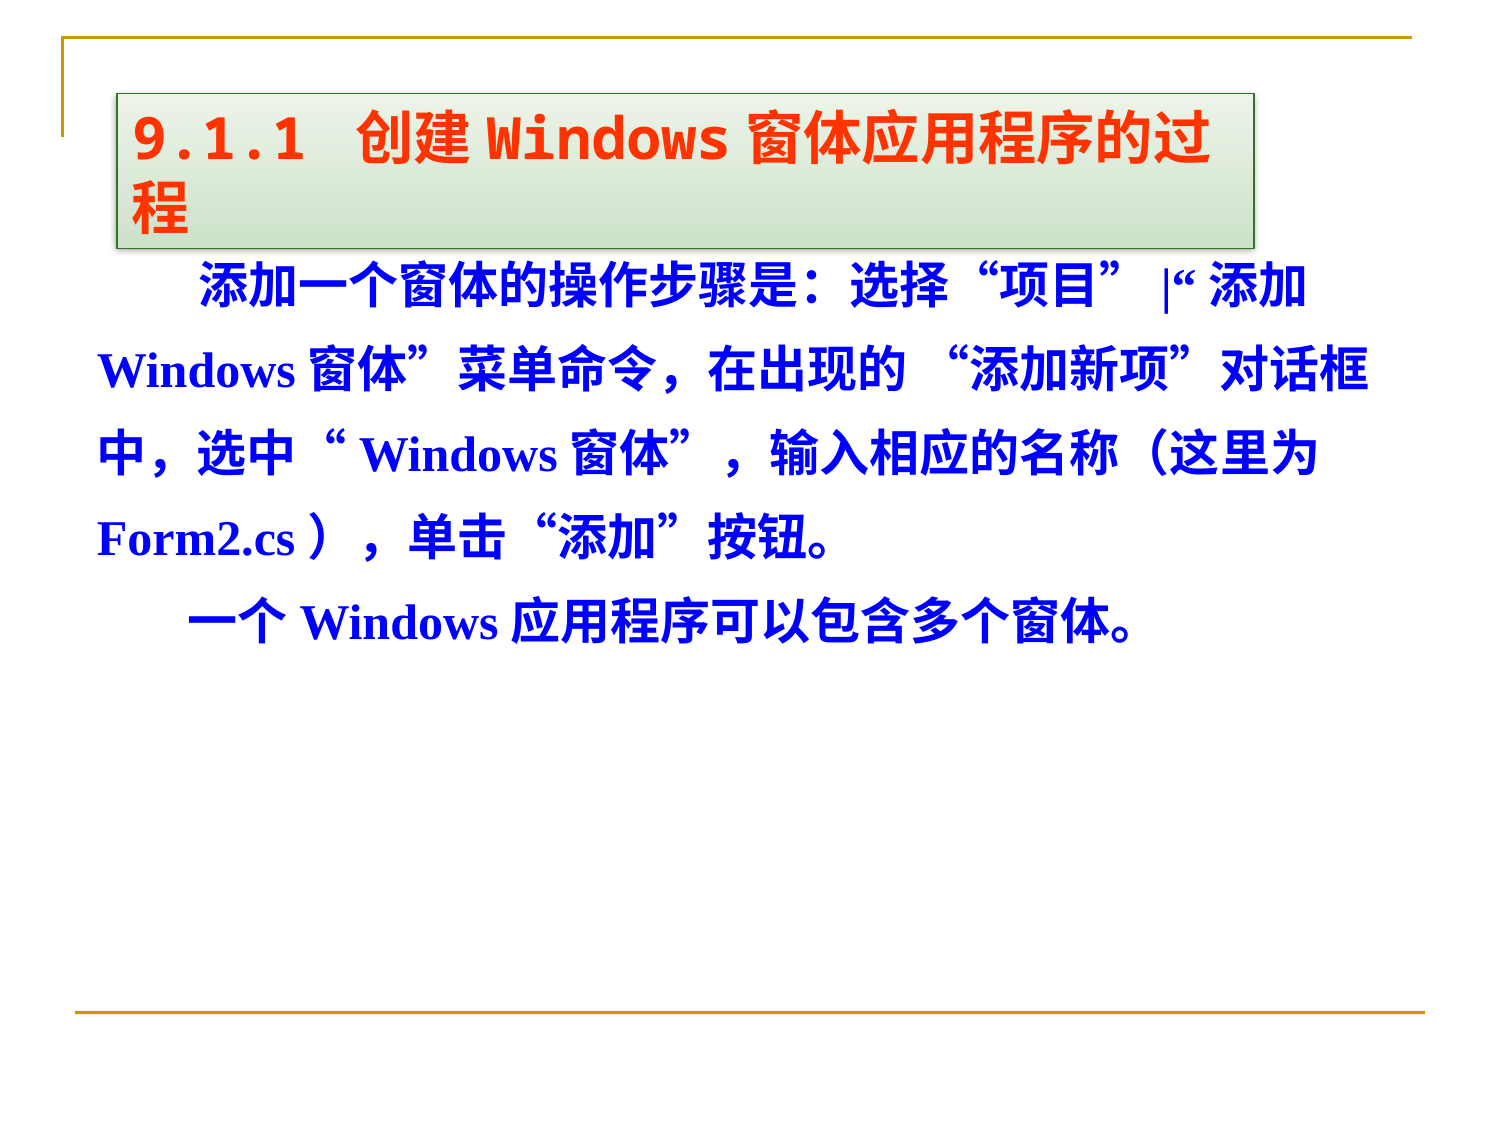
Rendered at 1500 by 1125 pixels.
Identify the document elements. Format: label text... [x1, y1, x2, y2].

text_box 9.1.1 创建Windows窗体应用程序的过程 [116, 93, 1255, 249]
text_box 添加一个窗体的操作步骤是：选择“项目”|“添加Windows窗体”菜单命令，在出现的 “添加新项”对话框中，选中“Windows窗体”，输入相应的名称（这里为Form2.cs），单击“添加”按钮。 一个Windows应用程序可以包含多个窗体。 [82, 222, 1454, 658]
